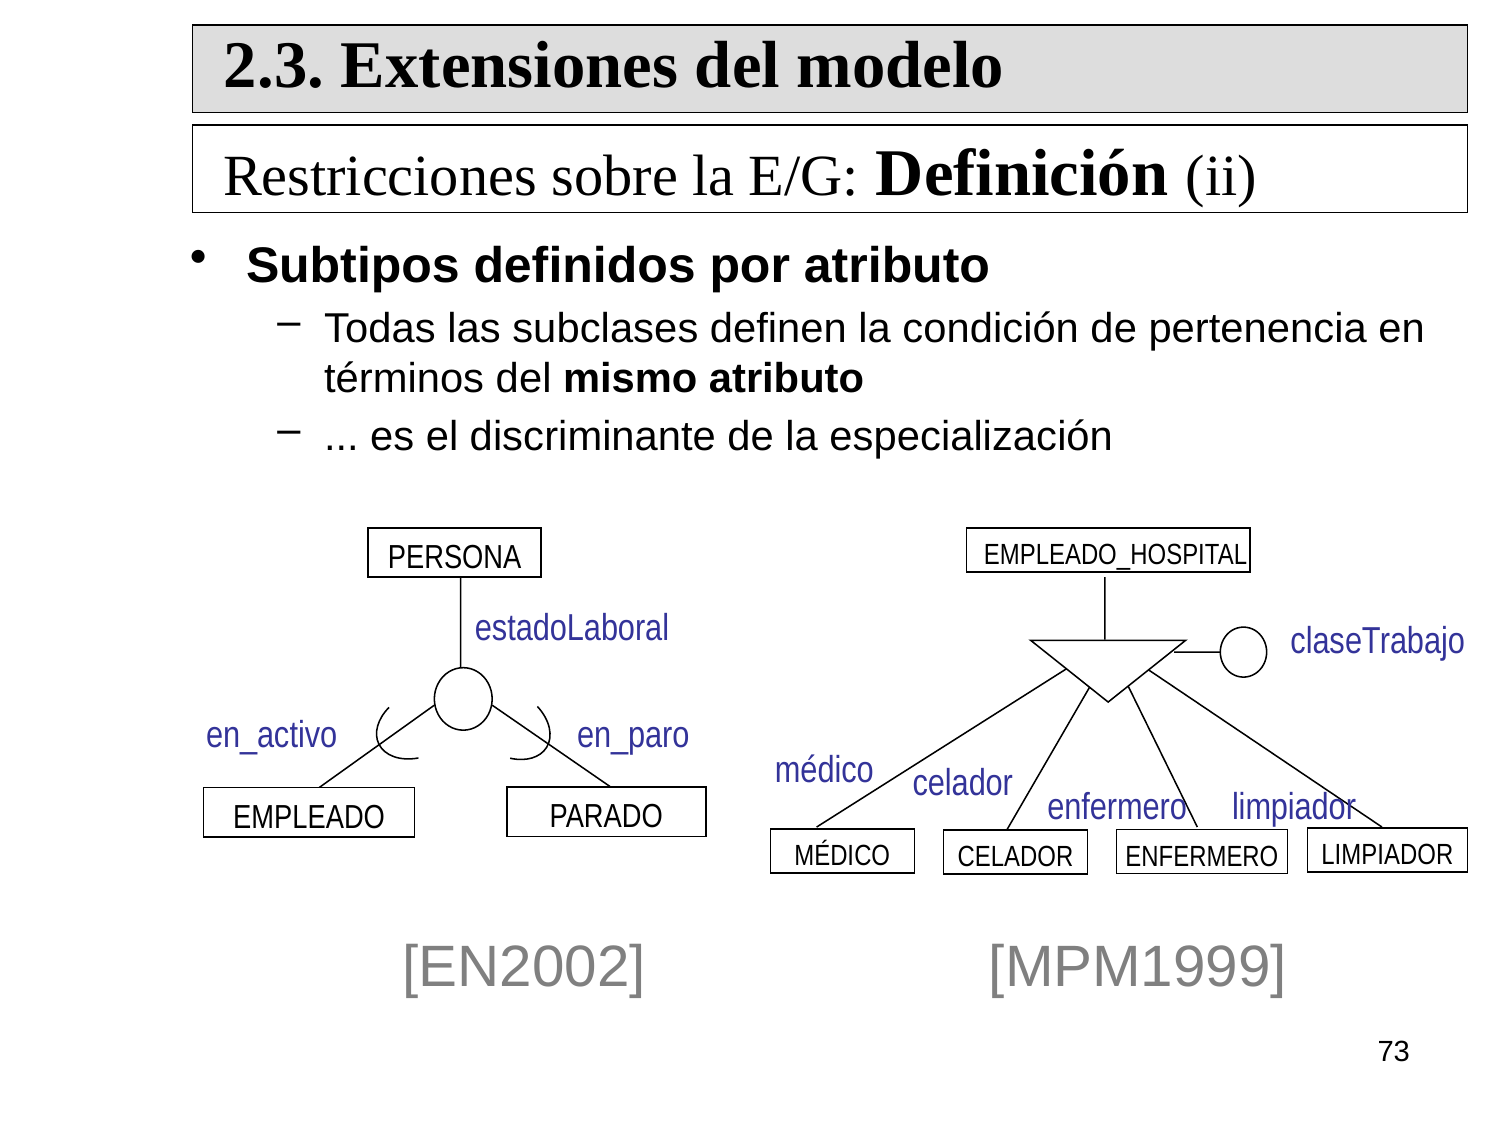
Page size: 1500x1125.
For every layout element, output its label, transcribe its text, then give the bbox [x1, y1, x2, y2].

text_box [EN2002] [402, 920, 647, 1000]
text_box 2.3. Extensiones del modelo [192, 24, 1468, 113]
text_box ENFERMERO [1116, 829, 1288, 874]
text_box Subtipos definidos por atributo Todas las subclases definen la condición de pertenencia en términos del mismo atributo ... es el discriminante de la especialización [174, 224, 1460, 475]
text_box médico [775, 737, 874, 792]
text_box estadoLaboral [474, 595, 695, 650]
text_box PERSONA [368, 527, 542, 578]
slide_number 73 [1074, 1024, 1426, 1103]
text_box limpiador [1232, 774, 1357, 830]
text_box Restricciones sobre la E/G: Definición (ii) [192, 124, 1468, 213]
text_box [506, 706, 551, 760]
text_box [MPM1999] [988, 920, 1288, 1000]
text_box claseTrabajo [1290, 614, 1466, 664]
text_box [1030, 640, 1186, 703]
text_box EMPLEADO [203, 787, 415, 837]
text_box CELADOR [943, 829, 1088, 875]
text_box PARADO [506, 787, 706, 837]
text_box LIMPIADOR [1307, 827, 1468, 873]
text_box MÉDICO [770, 828, 915, 874]
text_box EMPLEADO_HOSPITAL [966, 527, 1250, 573]
text_box [1220, 627, 1267, 678]
text_box en_paro [577, 702, 750, 757]
text_box en_activo [205, 702, 425, 757]
text_box celador [912, 749, 1014, 805]
text_box enfermero [1047, 774, 1188, 830]
text_box [434, 667, 493, 731]
